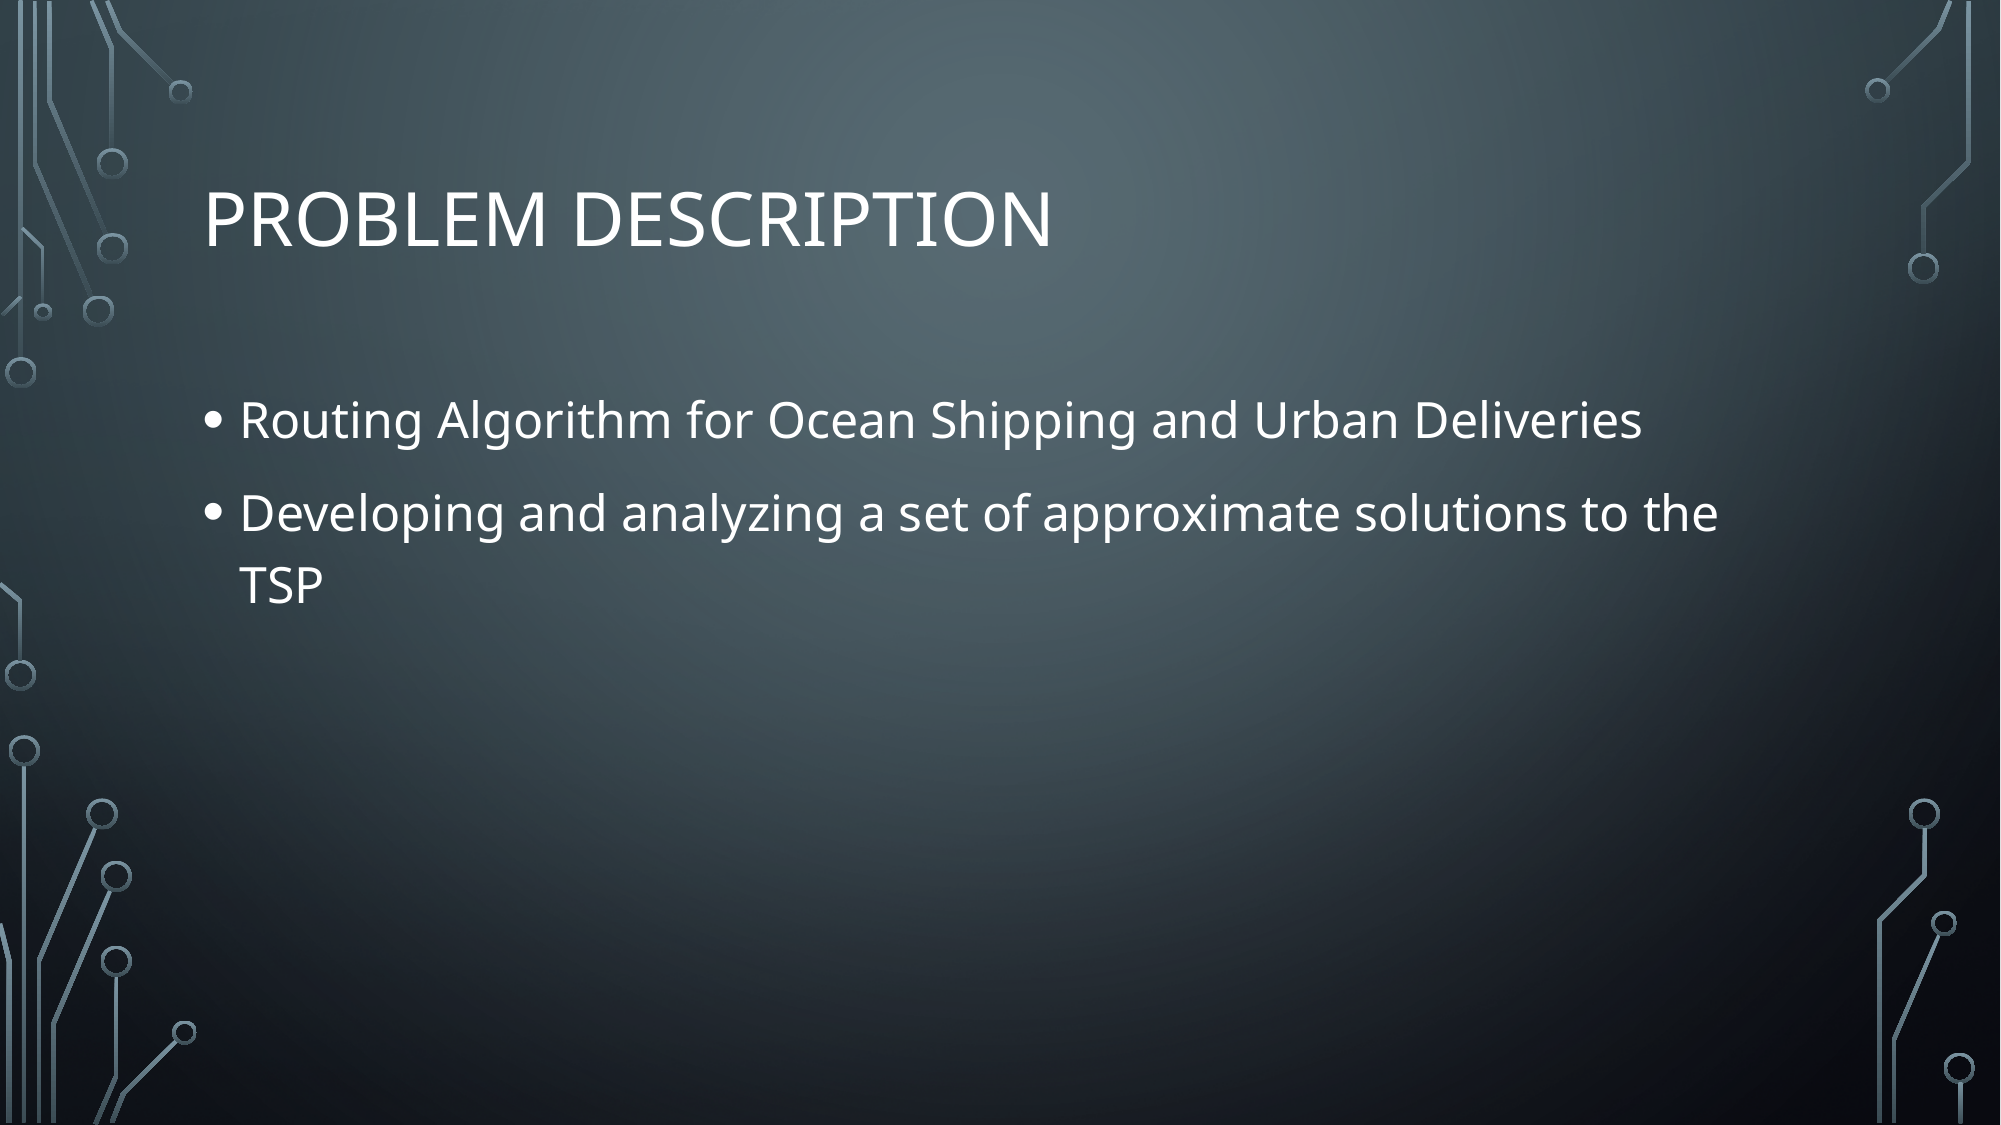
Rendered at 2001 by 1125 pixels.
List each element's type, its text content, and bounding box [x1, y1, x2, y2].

title Problem Description [187, 101, 1813, 344]
list Routing Algorithm for Ocean Shipping and Urban Deliveries Developing and analyzing a set of approximate solutions to the TSP [187, 369, 1813, 950]
